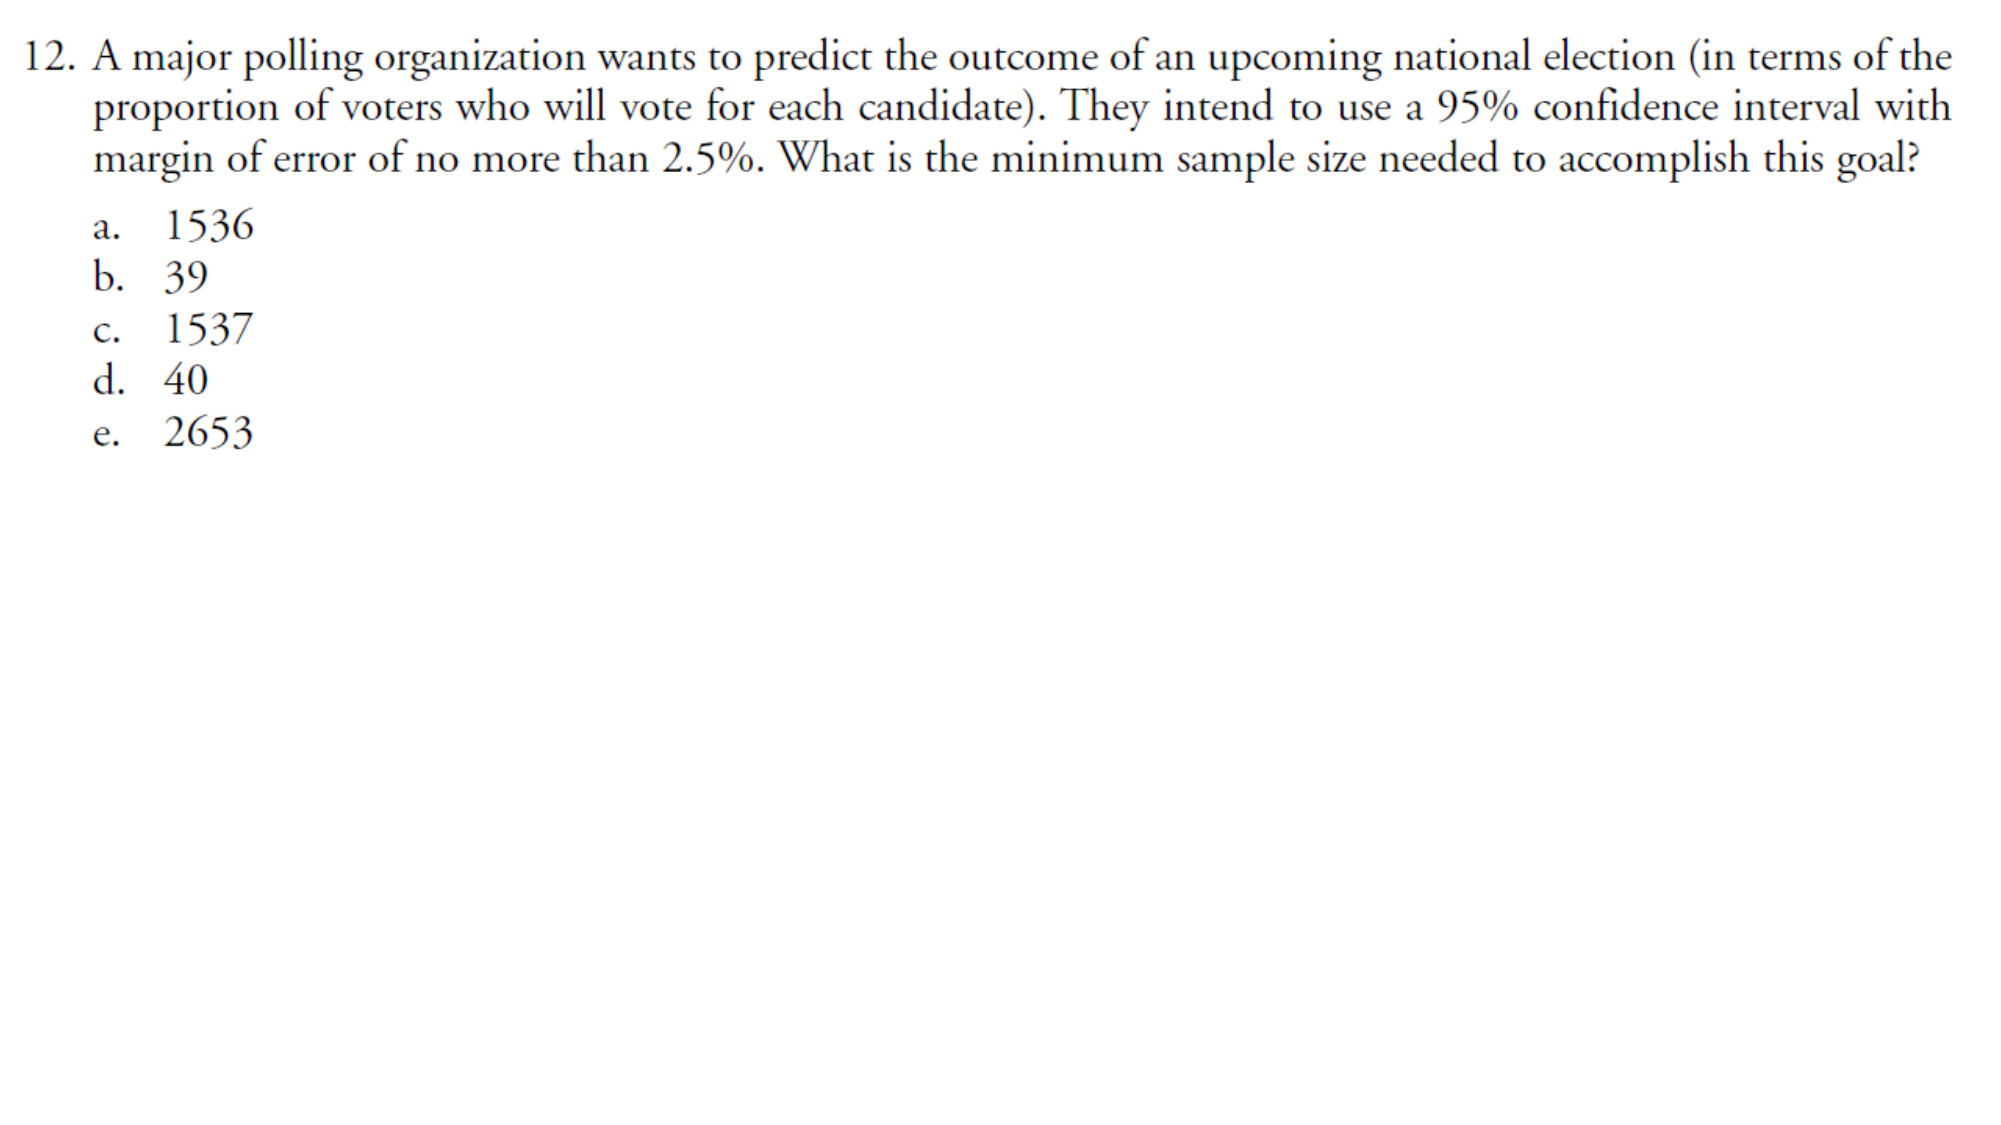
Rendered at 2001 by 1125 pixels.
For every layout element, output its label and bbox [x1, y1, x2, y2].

picture [15, 20, 1985, 465]
